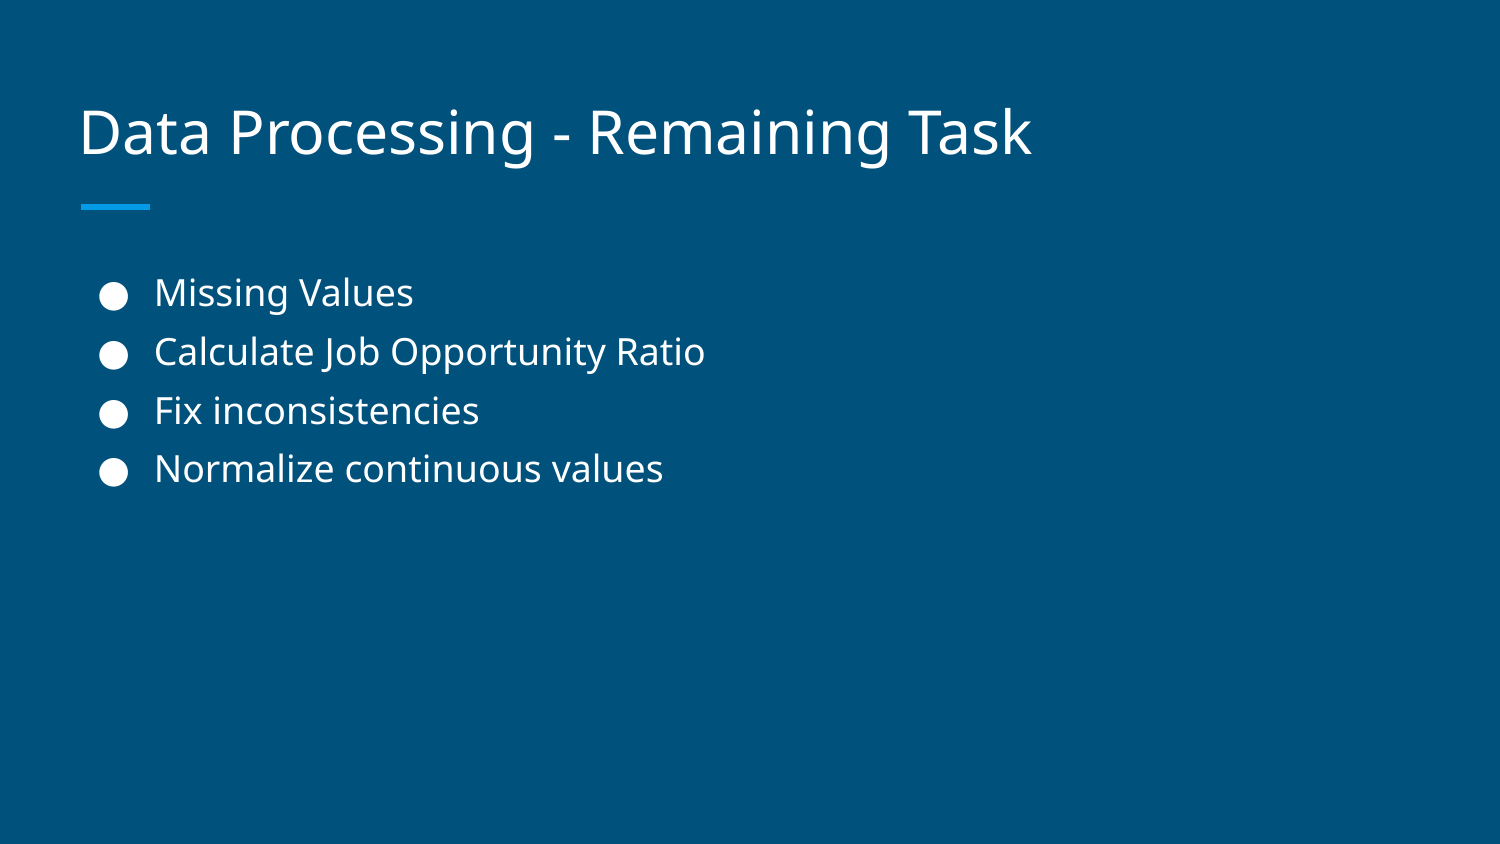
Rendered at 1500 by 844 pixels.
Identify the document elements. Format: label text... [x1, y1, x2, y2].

title Data Processing - Remaining Task [63, 75, 1437, 188]
list Missing Values Calculate Job Opportunity Ratio Fix inconsistencies Normalize continuous values [63, 244, 1437, 750]
